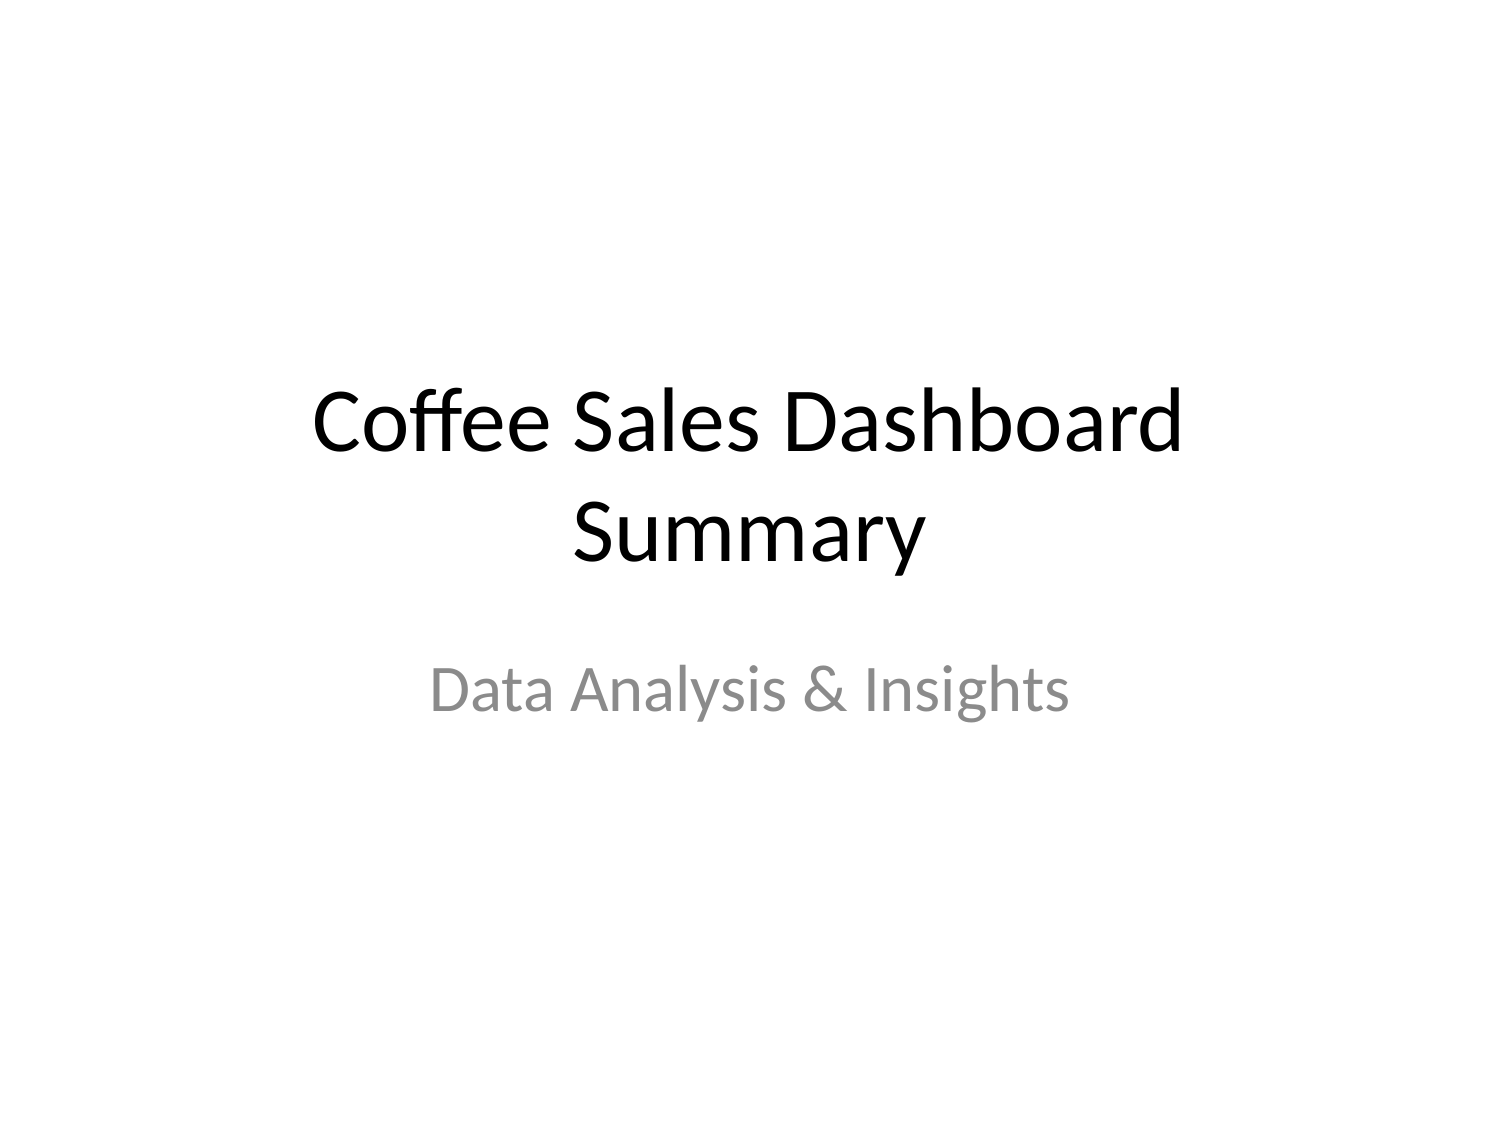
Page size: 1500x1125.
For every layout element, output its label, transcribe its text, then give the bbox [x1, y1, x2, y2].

subtitle Data Analysis & Insights [225, 637, 1275, 925]
title Coffee Sales Dashboard Summary [112, 349, 1388, 591]
